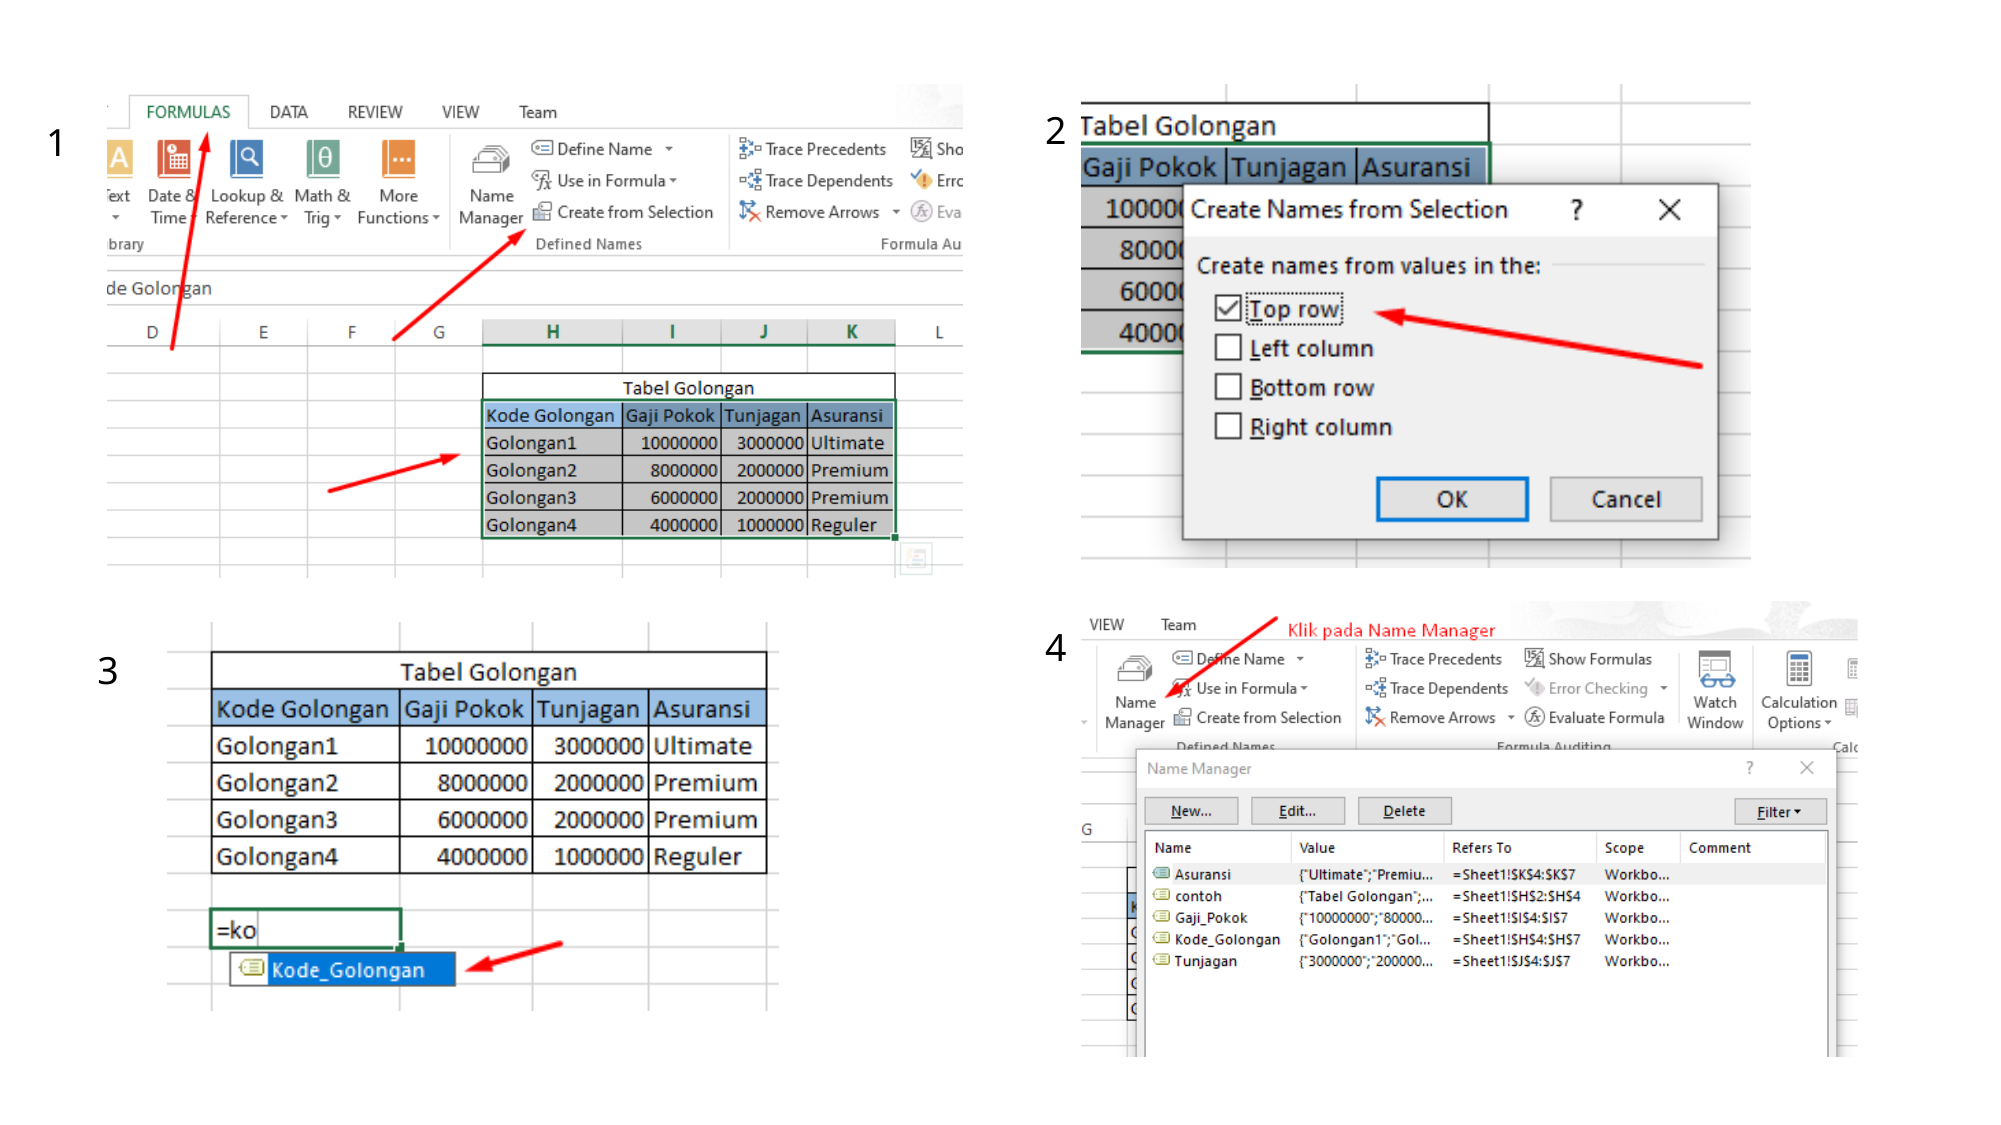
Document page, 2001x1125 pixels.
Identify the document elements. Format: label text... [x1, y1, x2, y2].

picture [167, 622, 779, 1011]
picture [1081, 84, 1751, 568]
text_box 2 [1030, 99, 1074, 160]
picture [1081, 601, 1858, 1058]
picture [107, 84, 963, 579]
text_box 1 [31, 111, 83, 172]
text_box 4 [1030, 616, 1074, 677]
text_box 3 [82, 639, 134, 700]
